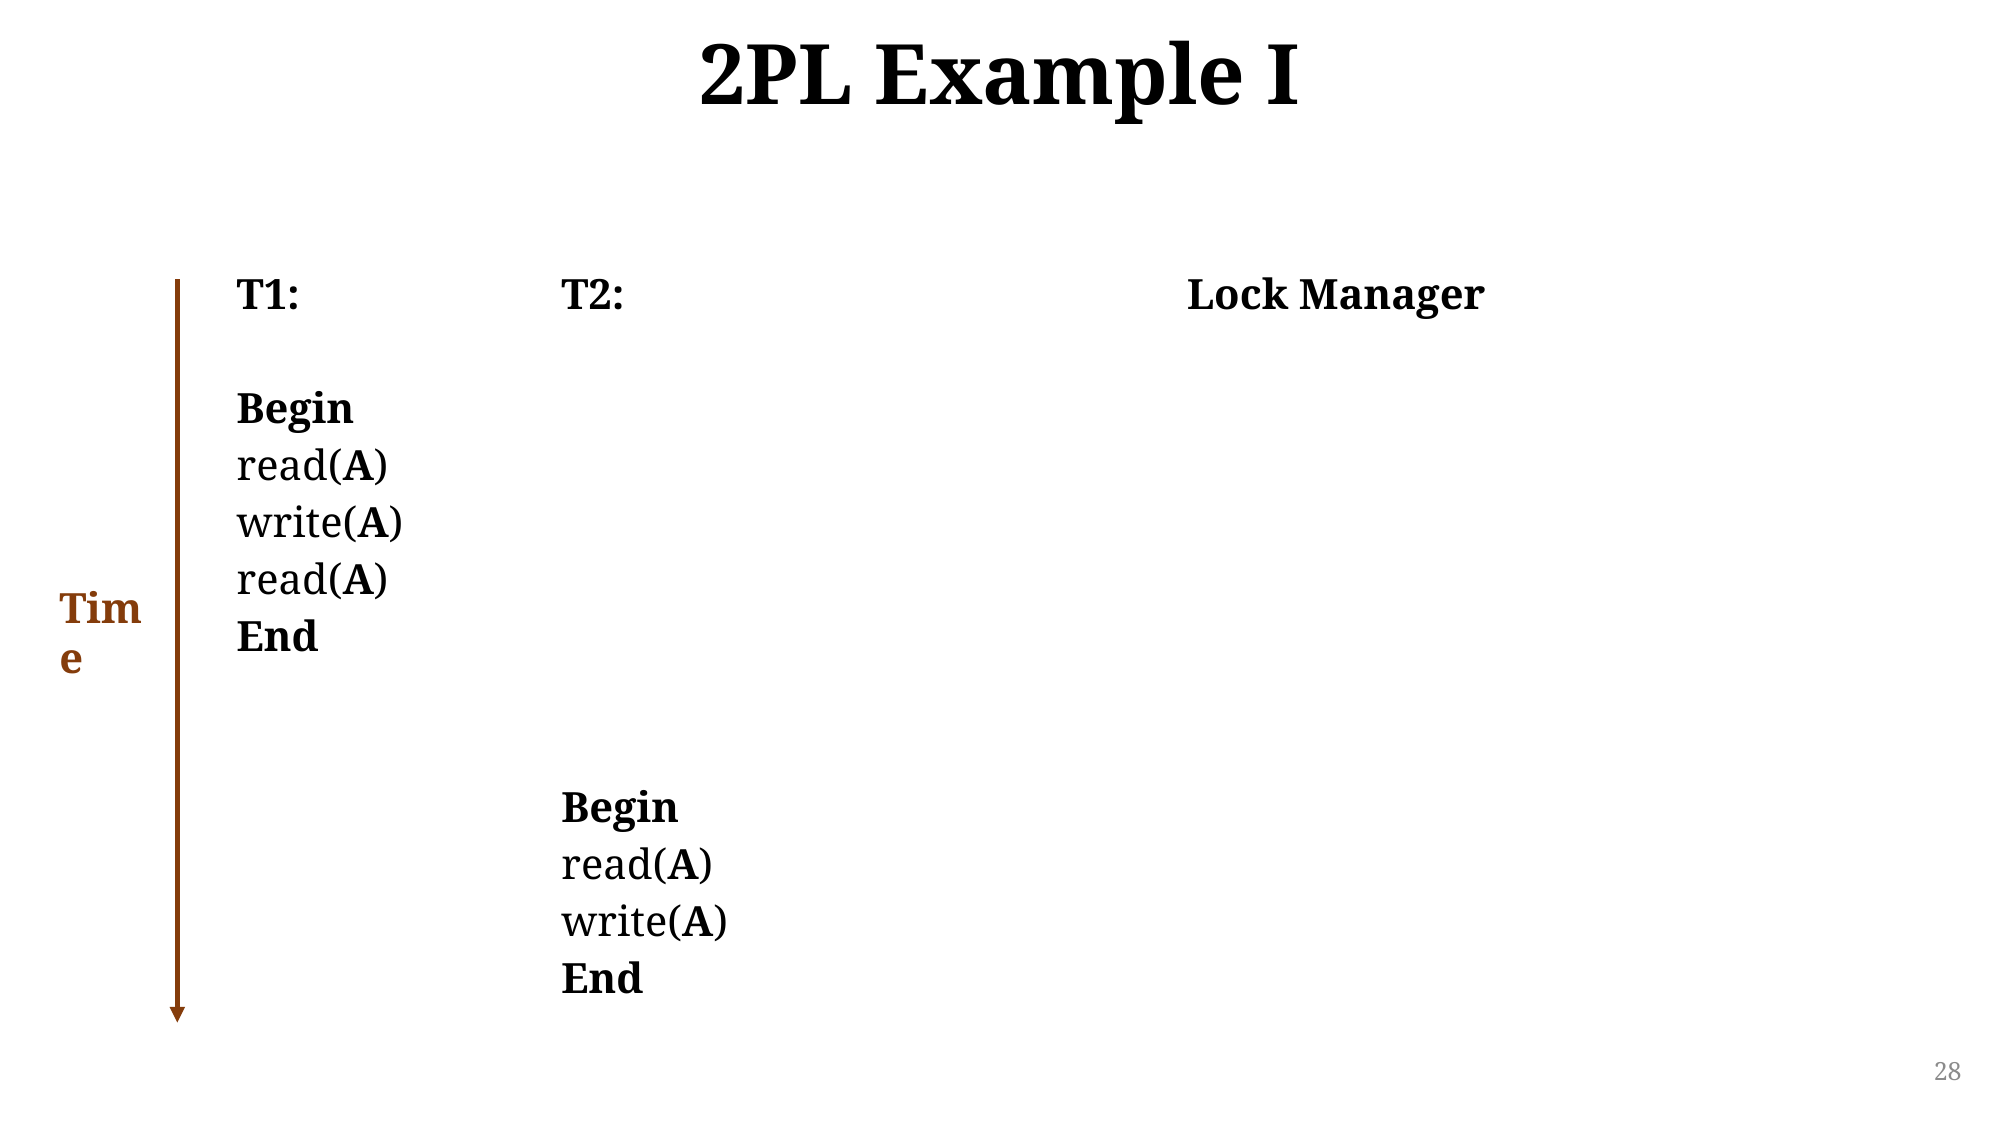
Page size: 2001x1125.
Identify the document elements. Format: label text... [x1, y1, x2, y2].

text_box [44, 279, 179, 1023]
table_header Lock Manager [1131, 258, 1541, 761]
table_header T2: Begin read(A) write(A) End [546, 258, 854, 1013]
table_header T1: Begin read(A) write(A) read(A) End [222, 258, 546, 1013]
title 2PL Example I [137, 0, 1863, 149]
slide_number 28 [1526, 1042, 1977, 1103]
